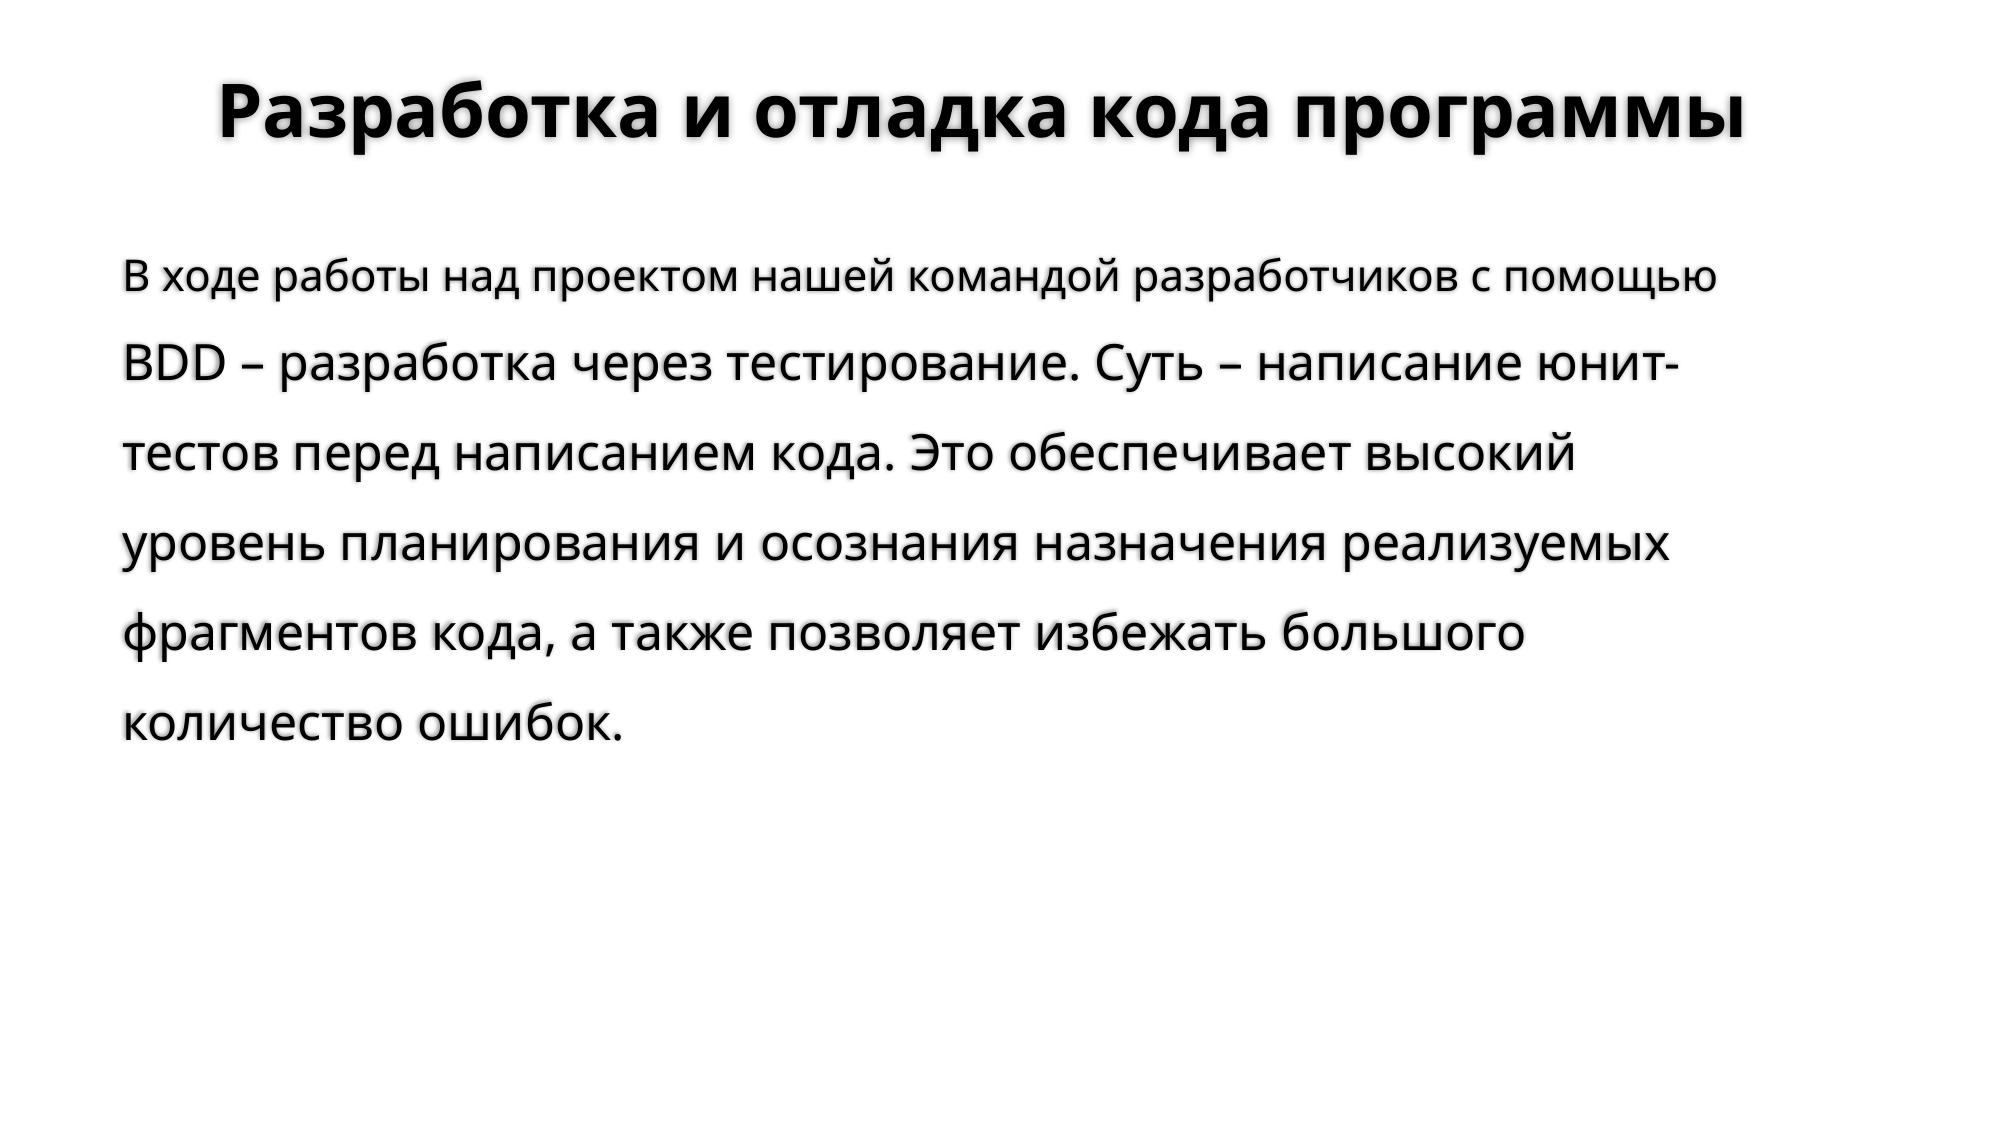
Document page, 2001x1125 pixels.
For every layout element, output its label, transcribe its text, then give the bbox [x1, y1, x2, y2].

list В ходе работы над проектом нашей командой разработчиков с помощью BDD – разработка через тестирование. Суть – написание юнит-тестов перед написанием кода. Это обеспечивает высокий уровень планирования и осознания назначения реализуемых фрагментов кода, а также позволяет избежать большого количество ошибок. [107, 214, 1788, 1063]
title Разработка и отладка кода программы [195, 42, 1769, 209]
